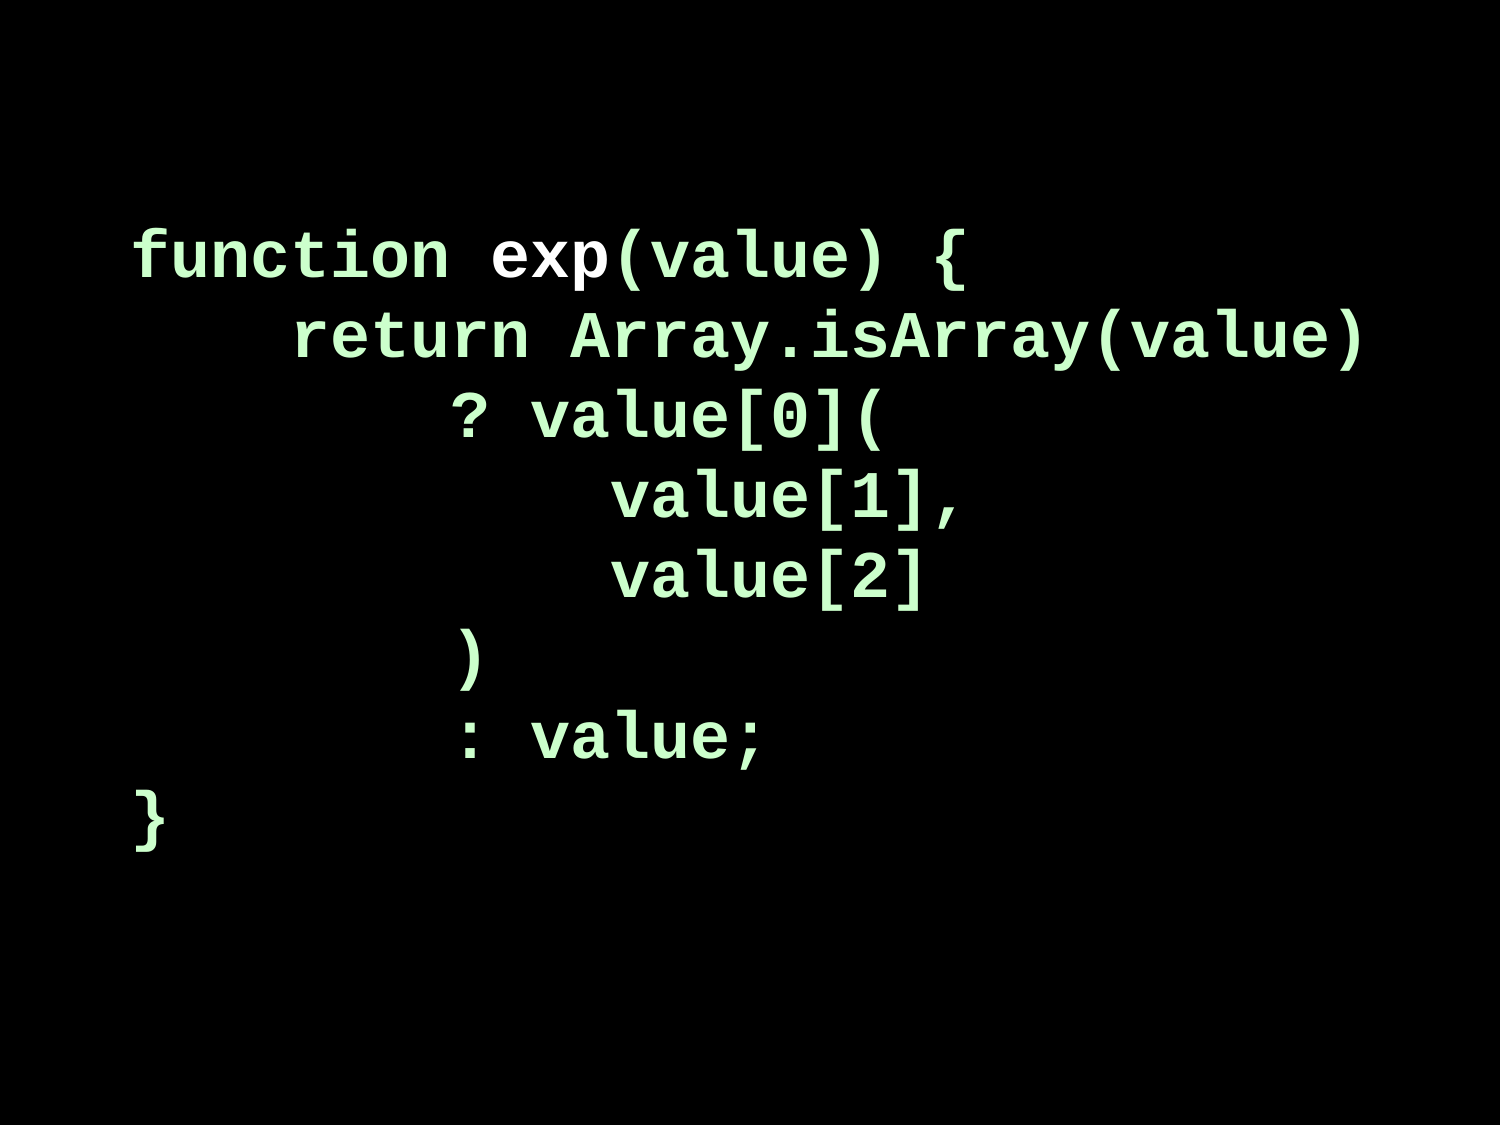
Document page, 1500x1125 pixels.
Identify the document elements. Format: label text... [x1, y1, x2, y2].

list function exp(value) { return Array.isArray(value) ? value[0]( value[1], value[2] ) : value; } [115, 203, 1500, 1101]
